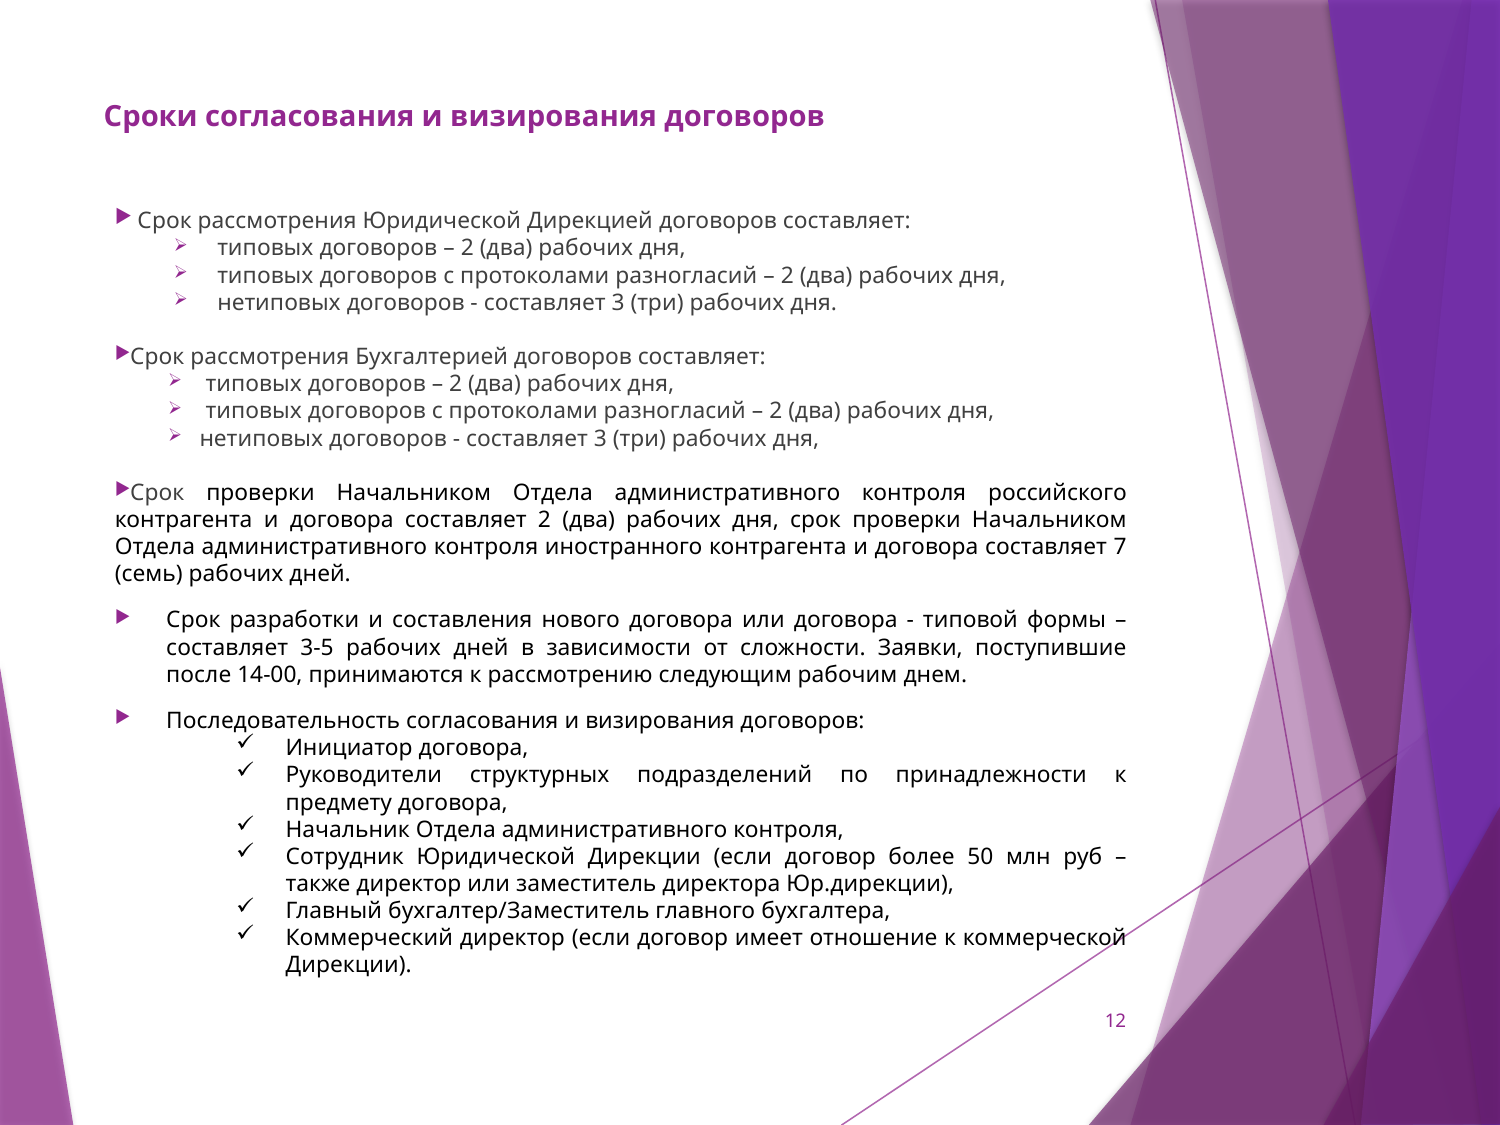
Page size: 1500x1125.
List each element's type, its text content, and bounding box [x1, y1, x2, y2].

list Срок рассмотрения Юридической Дирекцией договоров составляет: типовых договоров – 2 (два) рабочих дня, типовых договоров с протоколами разногласий – 2 (два) рабочих дня, нетиповых договоров - составляет 3 (три) рабочих дня. Срок рассмотрения Бухгалтерией договоров составляет: типовых договоров – 2 (два) рабочих дня, типовых договоров с протоколами разногласий – 2 (два) рабочих дня, нетиповых договоров - составляет 3 (три) рабочих дня, Срок проверки Начальником Отдела административного контроля российского контрагента и договора составляет 2 (два) рабочих дня, срок проверки Начальником Отдела административного контроля иностранного контрагента и договора составляет 7 (семь) рабочих дней. Срок разработки и составления нового договора или договора - типовой формы – составляет 3-5 рабочих дней в зависимости от сложности. Заявки, поступившие после 14-00, принимаются к рассмотрению следующим рабочим днем. Последовательность согласования и визирования договоров: Инициатор договора, Руководители структурных подразделений по принадлежности к предмету договора, Начальник Отдела административного контроля, Сотрудник Юридической Дирекции (если договор более 50 млн руб – также директор или заместитель директора Юр.дирекции), Главный бухгалтер/Заместитель главного бухгалтера, Коммерческий директор (если договор имеет отношение к коммерческой Дирекции). [99, 196, 1142, 991]
slide_number 12 [1057, 991, 1142, 1051]
title Сроки согласования и визирования договоров [88, 90, 1130, 173]
